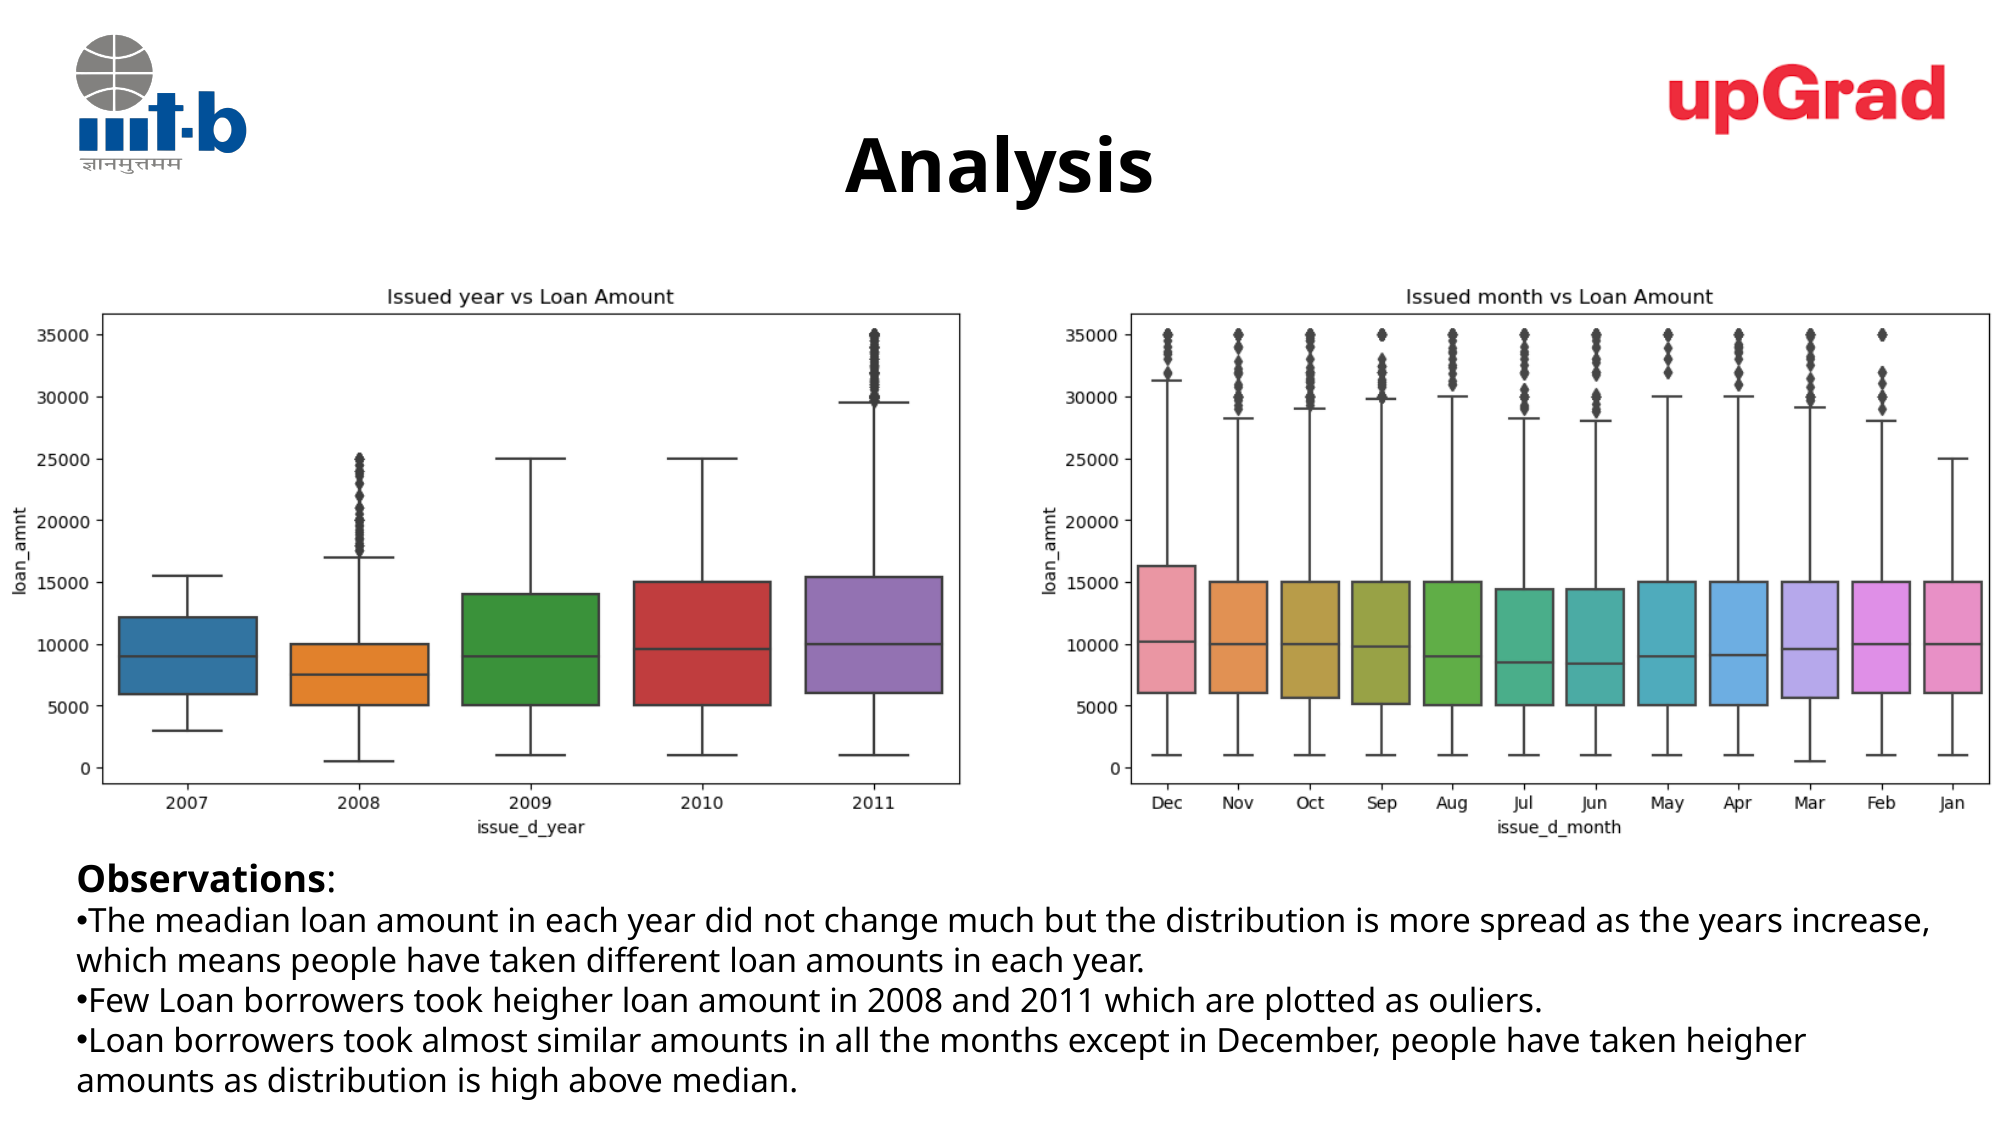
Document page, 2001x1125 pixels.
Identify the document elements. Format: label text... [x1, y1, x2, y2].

text_box Observations: The meadian loan amount in each year did not change much but the distribution is more spread as the years increase, which means people have taken different loan amounts in each year. Few Loan borrowers took heigher loan amount in 2008 and 2011 which are plotted as ouliers. Loan borrowers took almost similar amounts in all the months except in December, people have taken heigher amounts as distribution is high above median. [61, 848, 1964, 1107]
picture [0, 277, 2000, 848]
picture [1663, 19, 1951, 173]
title Analysis [137, 59, 1863, 277]
picture [49, 14, 278, 201]
